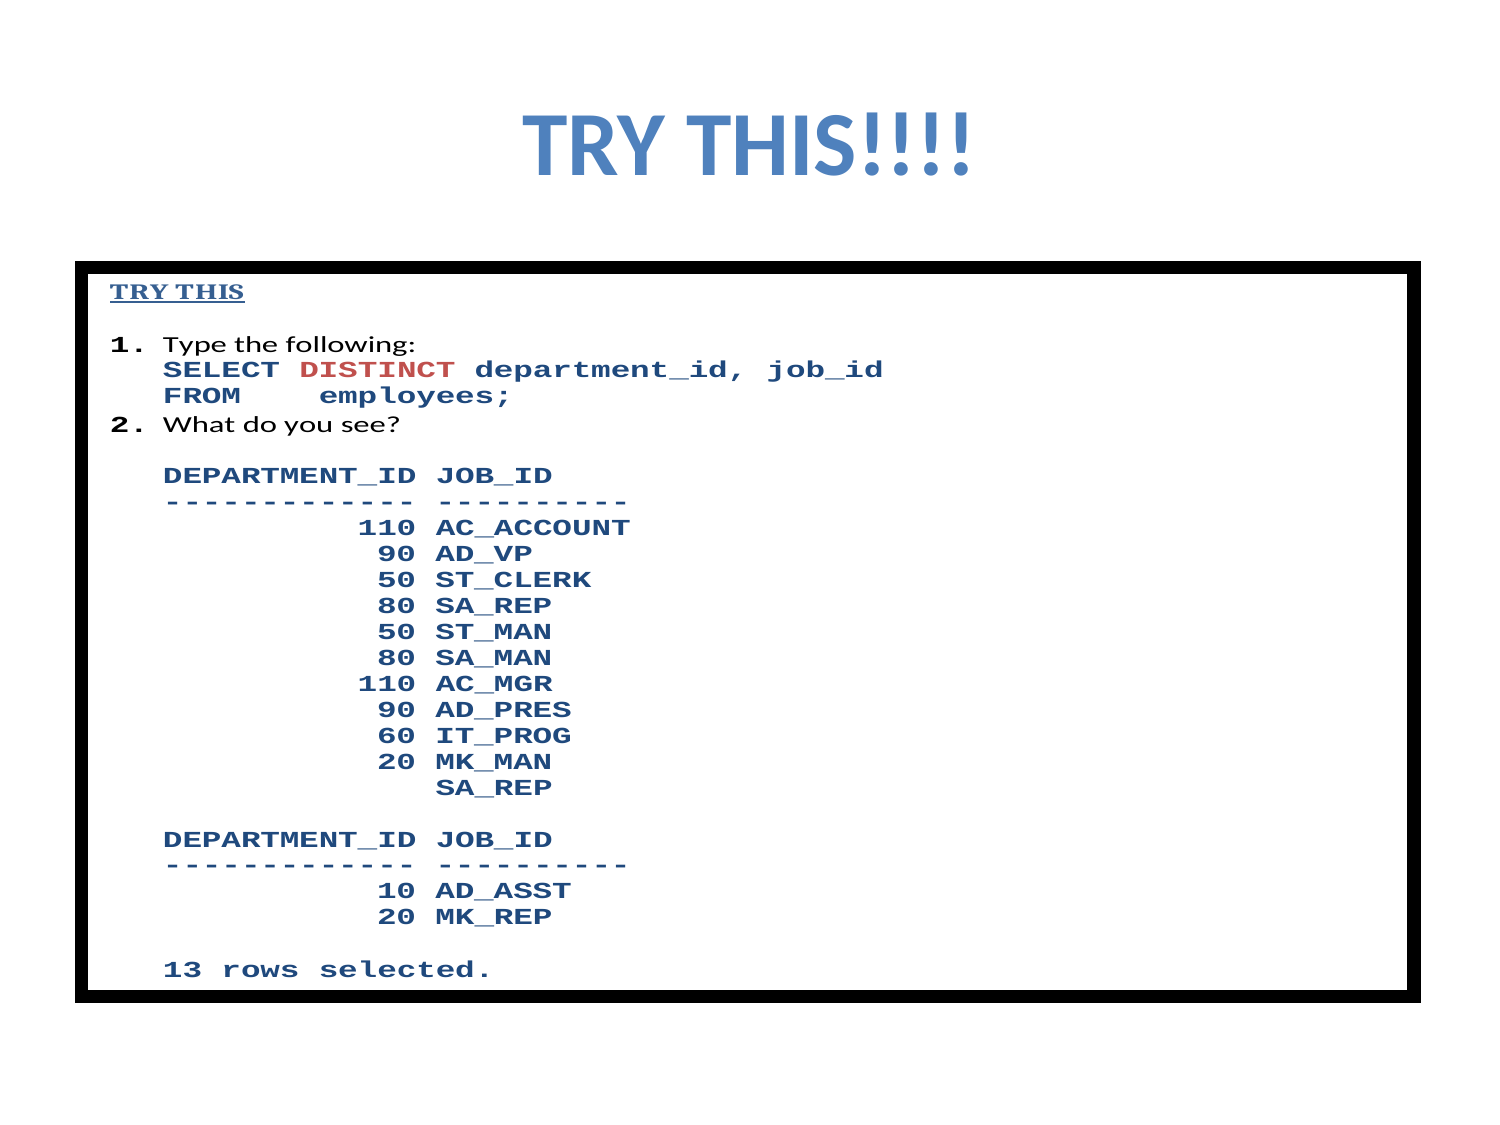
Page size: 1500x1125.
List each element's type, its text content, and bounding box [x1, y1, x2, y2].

title TRY THIS!!!! [75, 45, 1425, 233]
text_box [74, 262, 1426, 1029]
